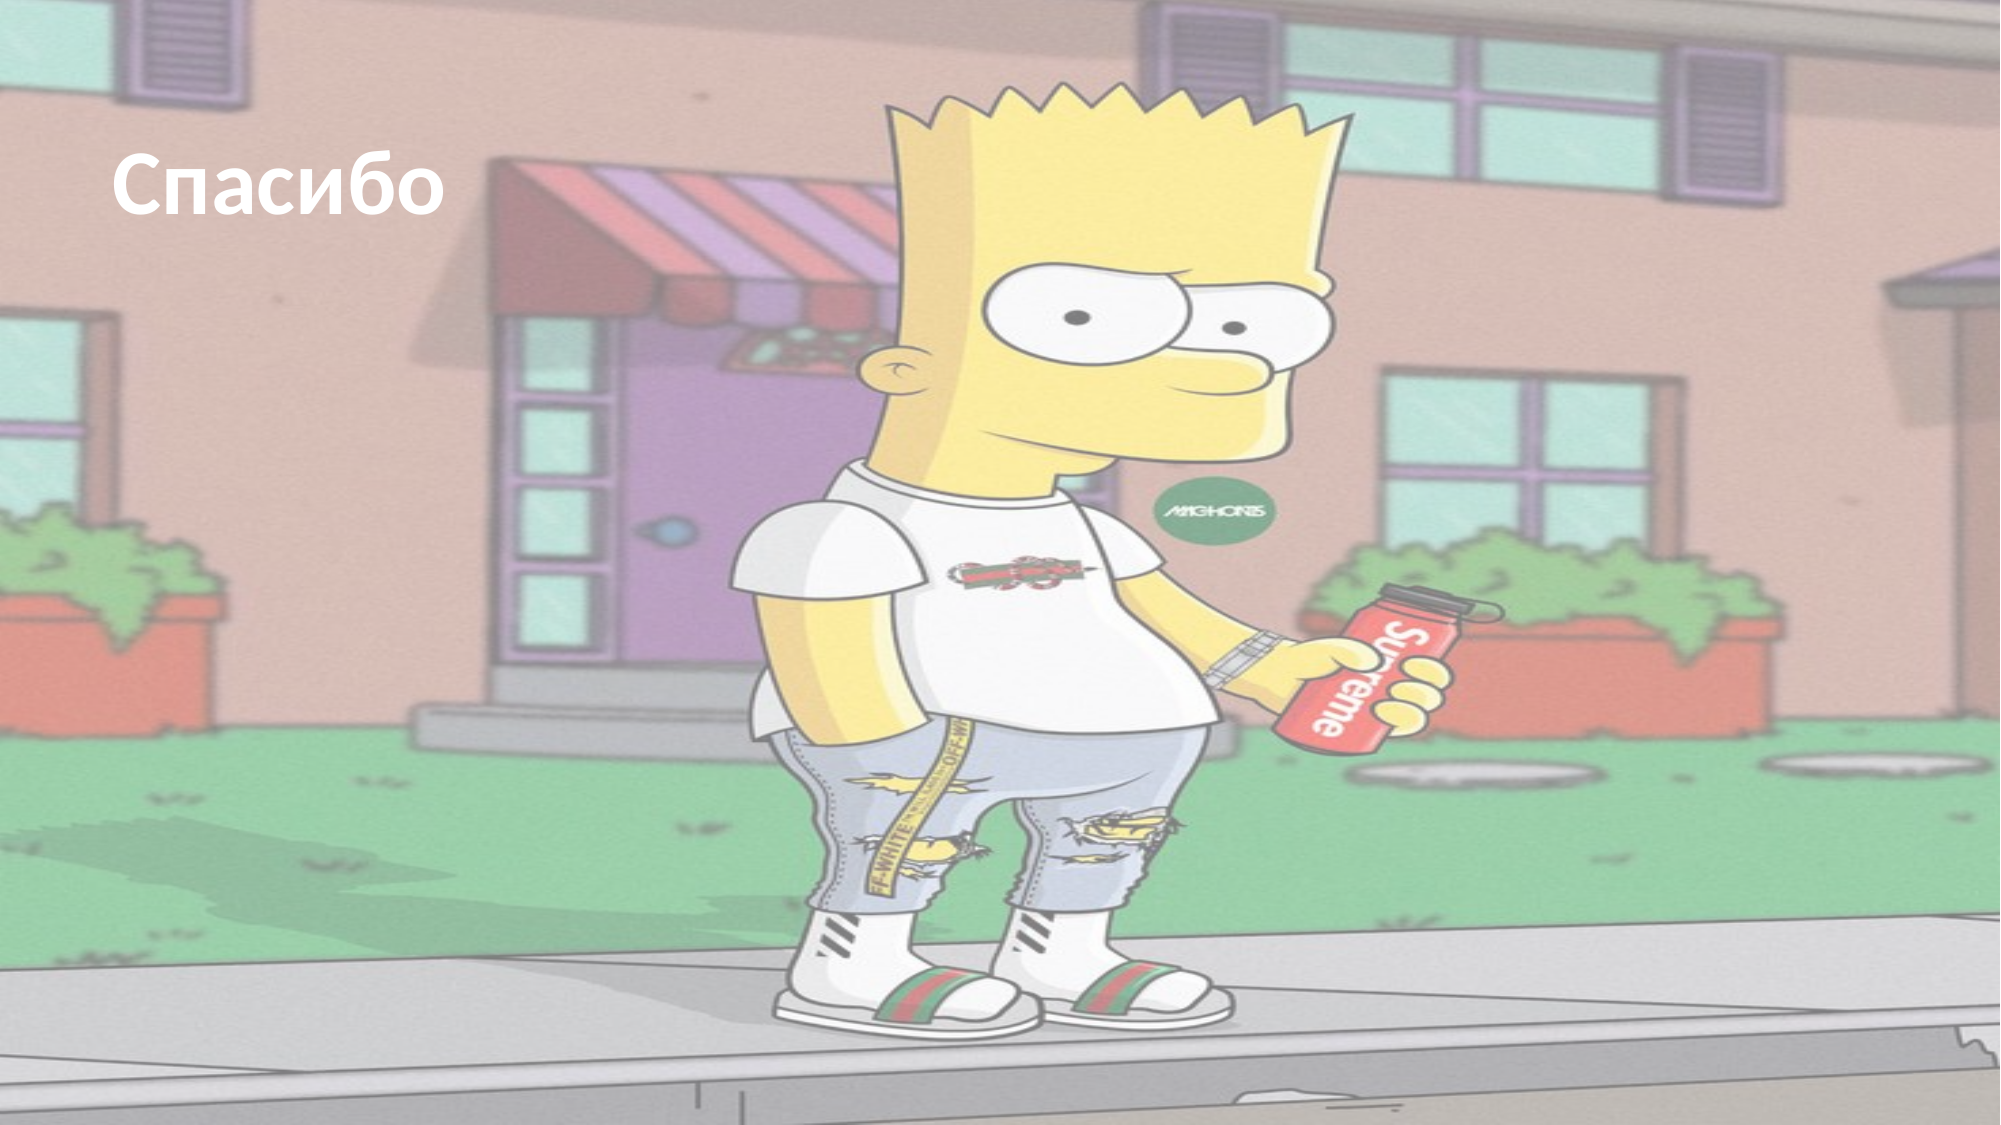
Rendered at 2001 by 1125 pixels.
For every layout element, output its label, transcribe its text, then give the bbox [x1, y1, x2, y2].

title Спасибо [97, 26, 1823, 244]
